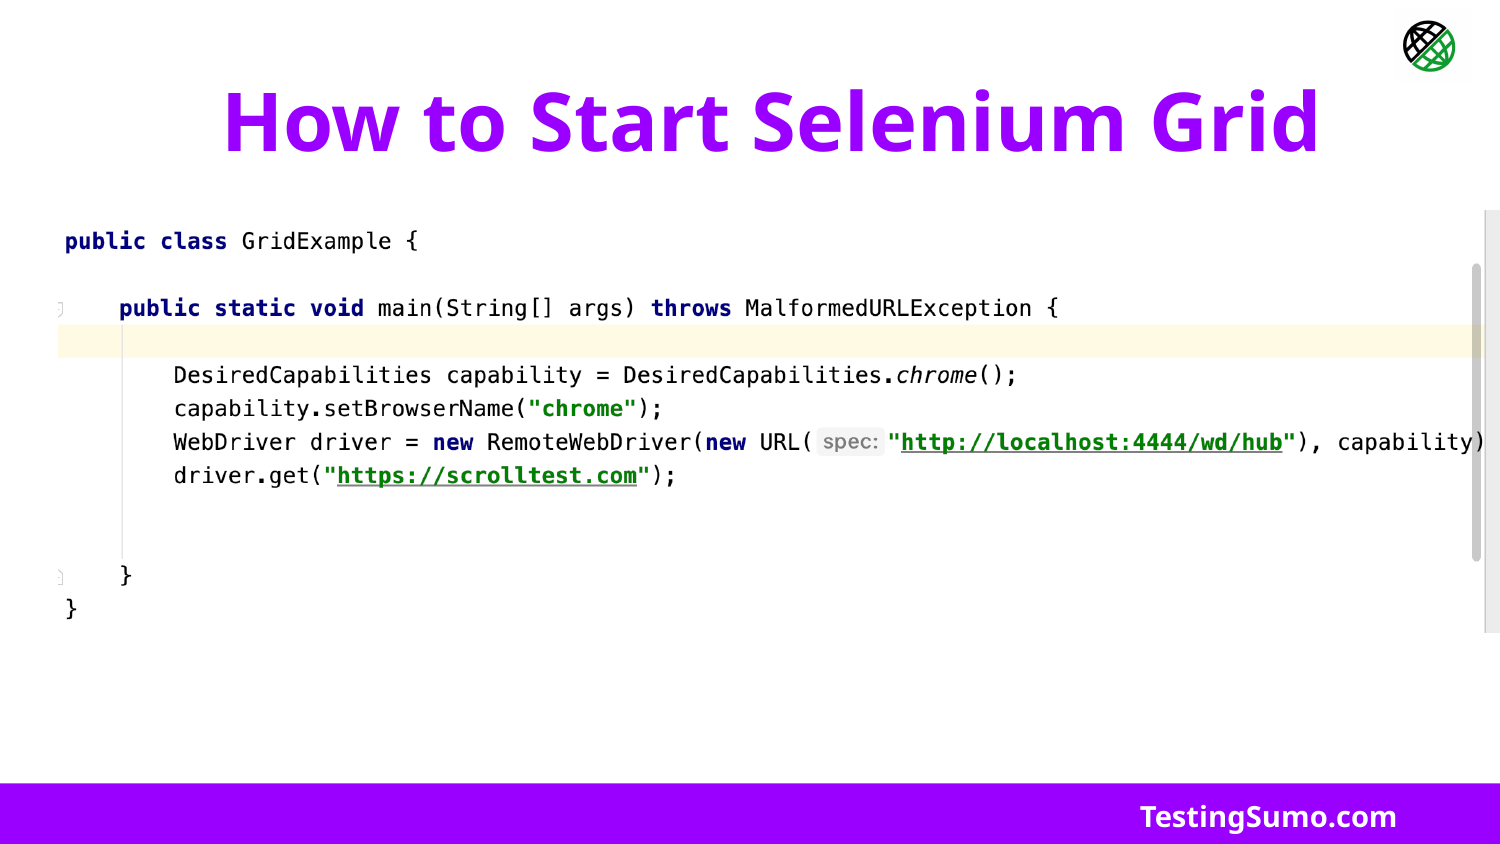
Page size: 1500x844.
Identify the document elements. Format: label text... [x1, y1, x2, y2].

picture [58, 210, 1500, 634]
picture [1393, 9, 1471, 82]
title How to Start Selenium Grid [72, 50, 1471, 189]
